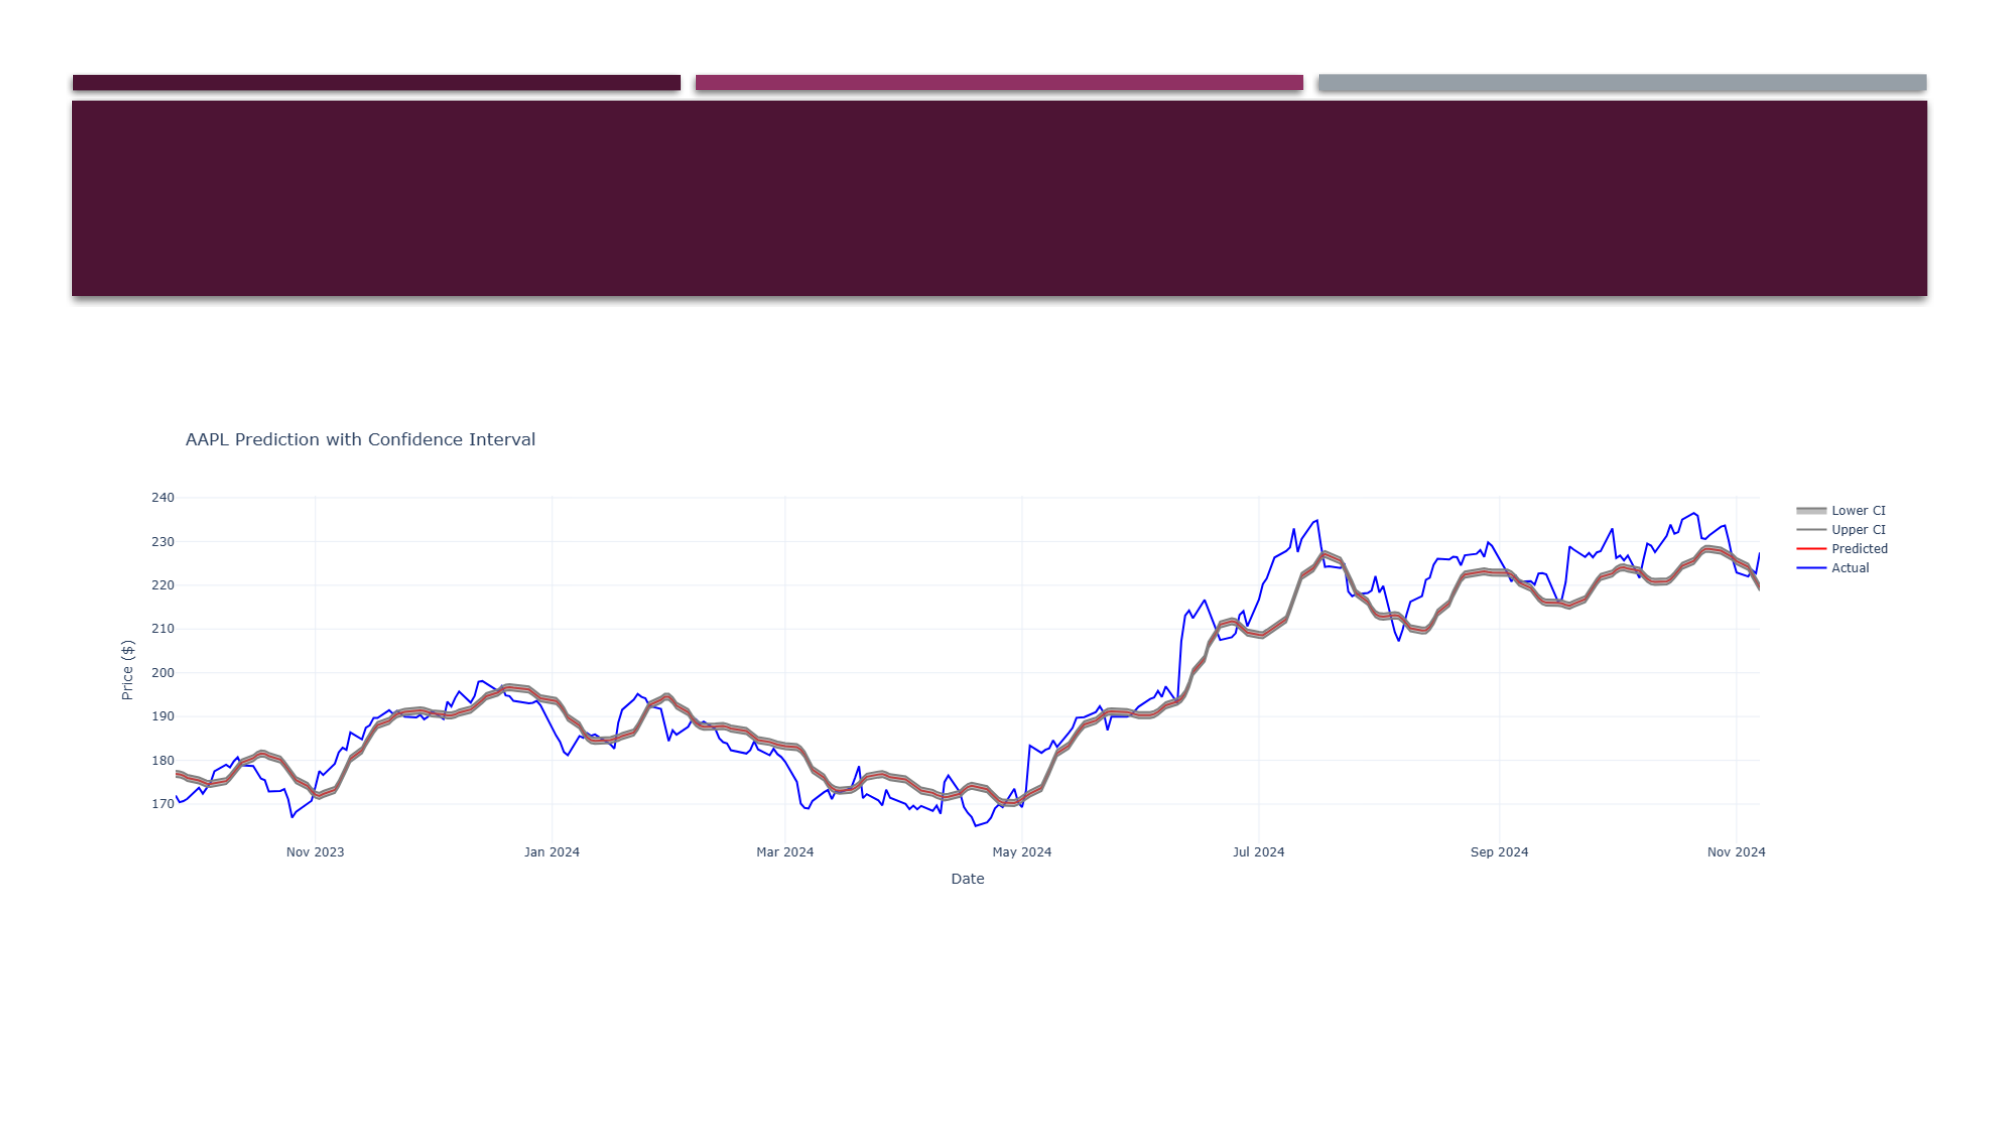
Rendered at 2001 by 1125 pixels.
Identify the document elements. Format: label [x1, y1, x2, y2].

list [94, 394, 1906, 925]
